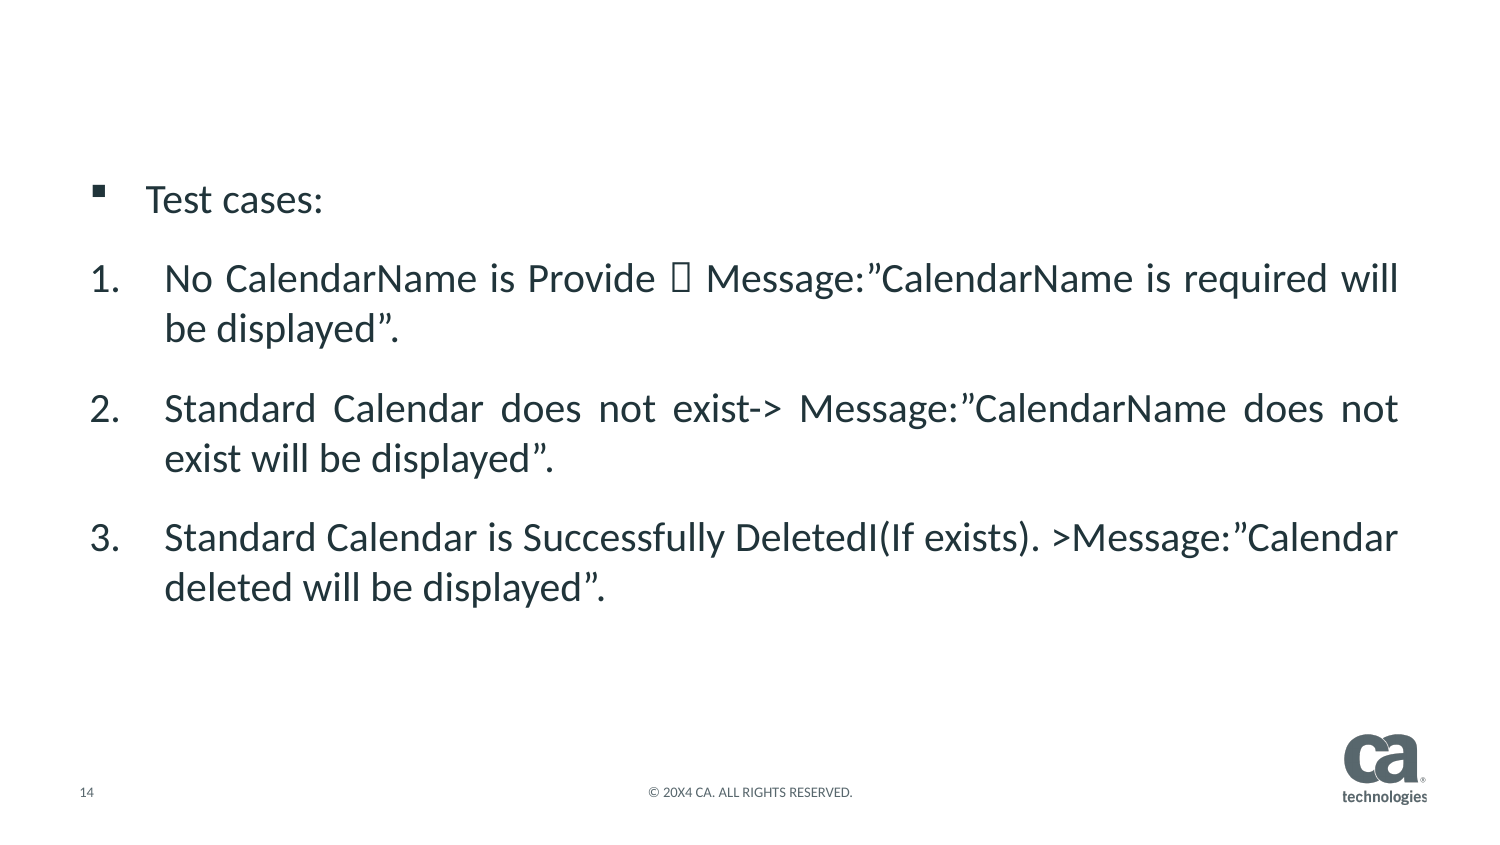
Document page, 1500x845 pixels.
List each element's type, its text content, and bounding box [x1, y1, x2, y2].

list Test cases: No CalendarName is Provide  Message:”CalendarName is required will be displayed”. Standard Calendar does not exist-> Message:”CalendarName does not exist will be displayed”. Standard Calendar is Successfully DeletedI(If exists). >Message:”Calendar deleted will be displayed”. [74, 164, 1415, 703]
